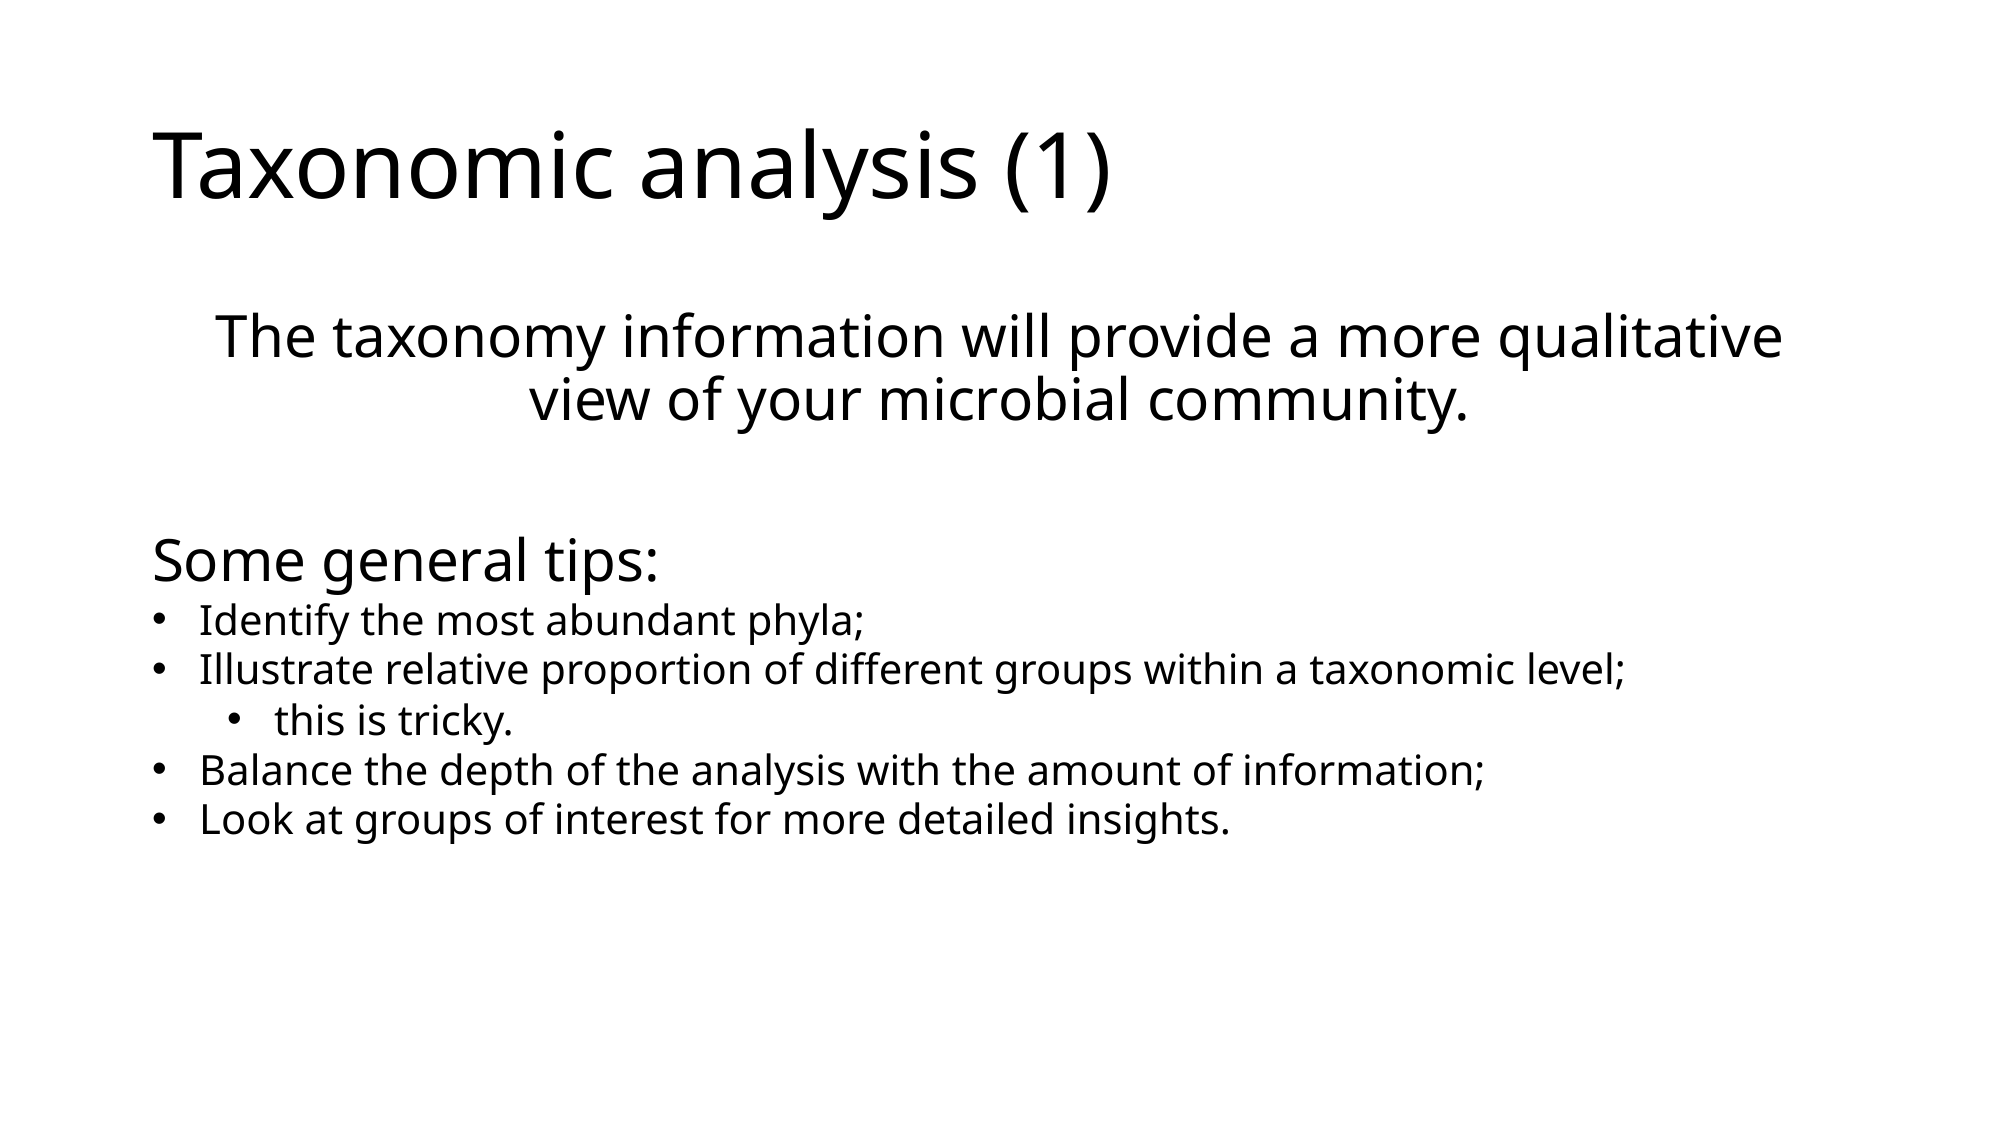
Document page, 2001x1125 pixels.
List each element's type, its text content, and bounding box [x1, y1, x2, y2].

list The taxonomy information will provide a more qualitative view of your microbial community. [137, 299, 1863, 476]
text_box Some general tips: Identify the most abundant phyla; Illustrate relative proportion of different groups within a taxonomic level; this is tricky. Balance the depth of the analysis with the amount of information; Look at groups of interest for more detailed insights. [137, 515, 1838, 851]
title Taxonomic analysis (1) [137, 59, 1863, 278]
